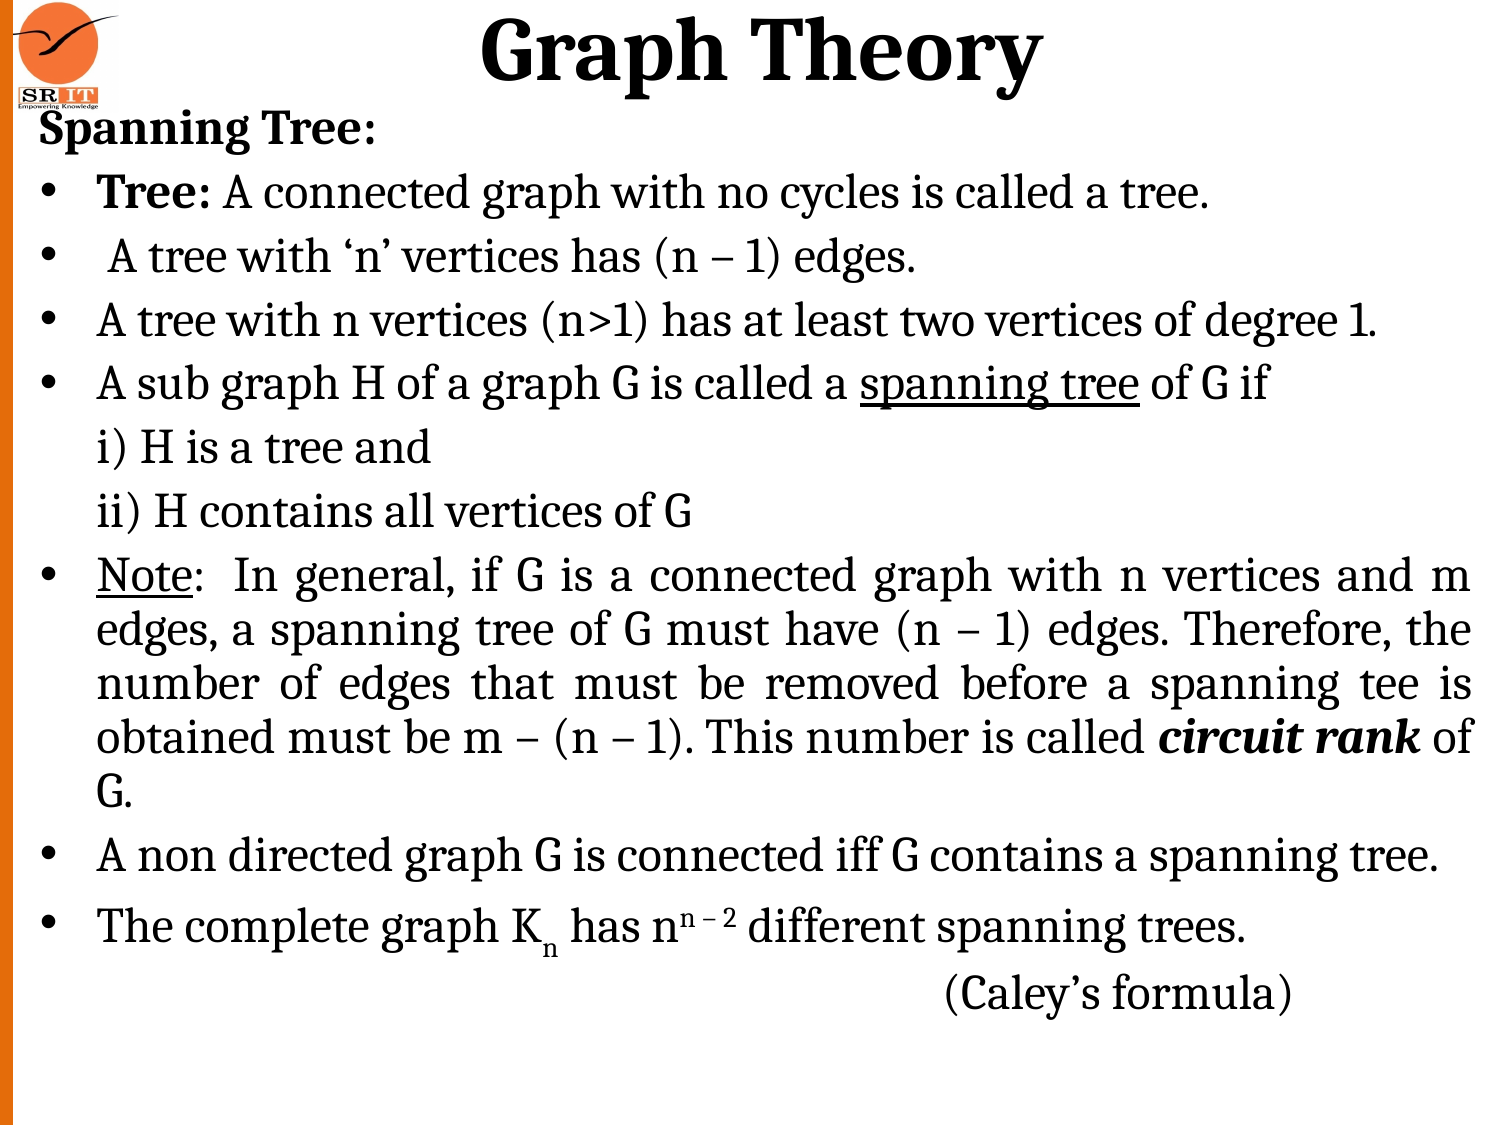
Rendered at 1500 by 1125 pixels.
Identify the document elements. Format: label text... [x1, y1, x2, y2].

list Spanning Tree: Tree: A connected graph with no cycles is called a tree. A tree with ‘n’ vertices has (n – 1) edges. A tree with n vertices (n>1) has at least two vertices of degree 1. A sub graph H of a graph G is called a spanning tree of G if i) H is a tree and ii) H contains all vertices of G Note: In general, if G is a connected graph with n vertices and m edges, a spanning tree of G must have (n – 1) edges. Therefore, the number of edges that must be removed before a spanning tee is obtained must be m – (n – 1). This number is called circuit rank of G. A non directed graph G is connected iff G contains a spanning tree. The complete graph Kn has nn – 2 different spanning trees. (Caley’s formula) [24, 87, 1488, 1125]
title Graph Theory [24, 0, 1500, 88]
picture [13, 0, 24, 113]
